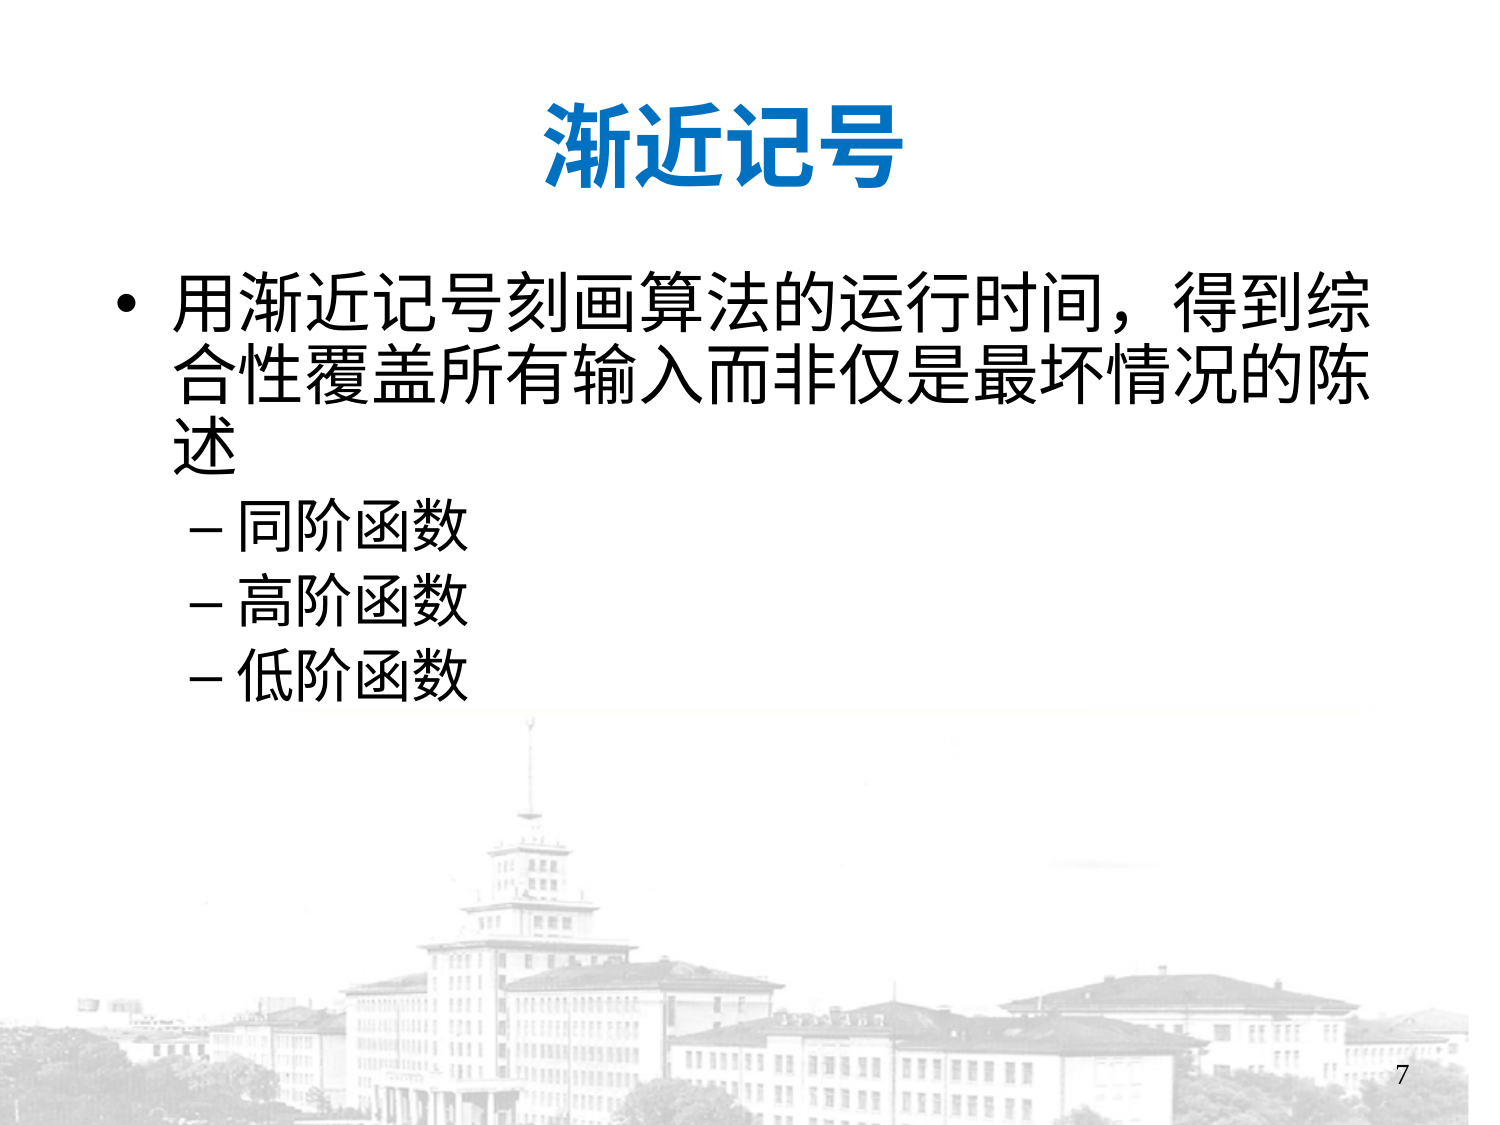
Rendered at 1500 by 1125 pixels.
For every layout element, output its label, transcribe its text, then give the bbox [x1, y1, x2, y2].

slide_number 7 [1074, 1042, 1425, 1103]
list 用渐近记号刻画算法的运行时间，得到综合性覆盖所有输入而非仅是最坏情况的陈述 同阶函数 高阶函数 低阶函数 [99, 262, 1425, 1000]
title 渐近记号 [87, 50, 1363, 238]
picture [0, 529, 1500, 1125]
